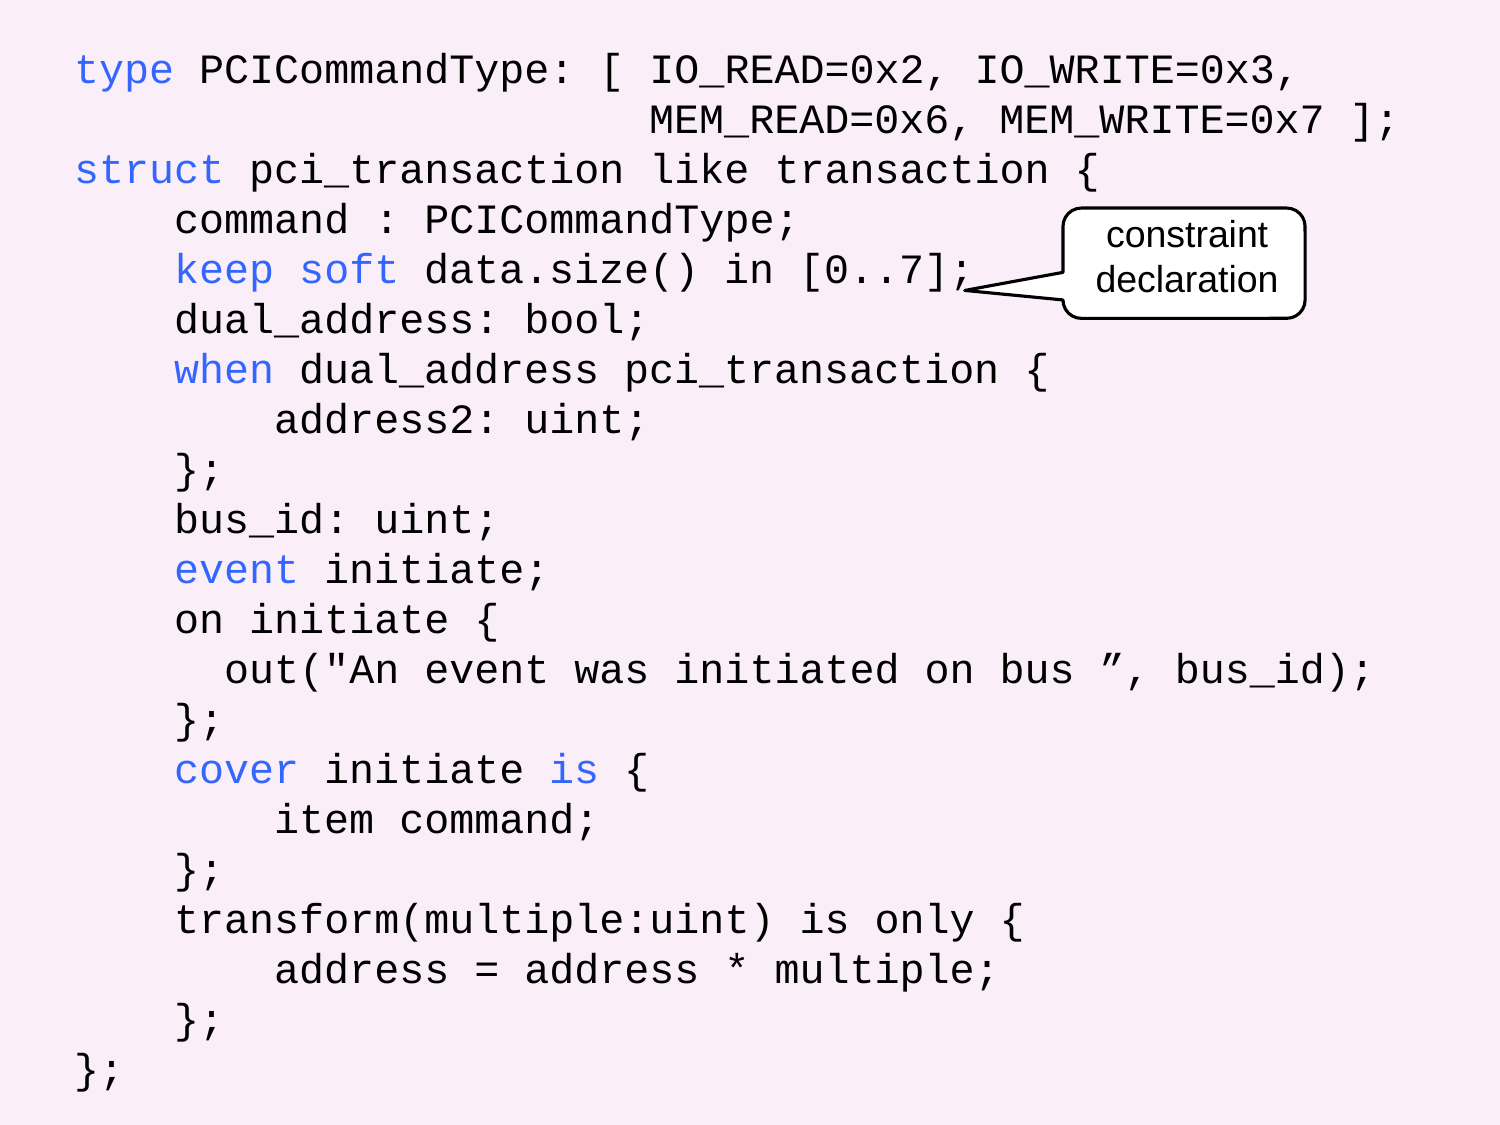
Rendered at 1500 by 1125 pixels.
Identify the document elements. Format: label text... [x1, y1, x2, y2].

text_box constraint declaration [1051, 202, 1323, 307]
text_box [964, 274, 1051, 299]
text_box [1064, 307, 1304, 319]
list type PCICommandType: [ IO_READ=0x2, IO_WRITE=0x3, MEM_READ=0x6, MEM_WRITE=0x7 ]; struct pci_transaction like transaction { command : PCICommandType; keep soft data.size() in [0..7]; dual_address: bool; when dual_address pci_transaction { address2: uint; }; bus_id: uint; event initiate; on initiate { out("An event was initiated on bus ”, bus_id); }; cover initiate is { item command; }; transform(multiple:uint) is only { address = address * multiple; }; }; [58, 33, 1492, 1108]
